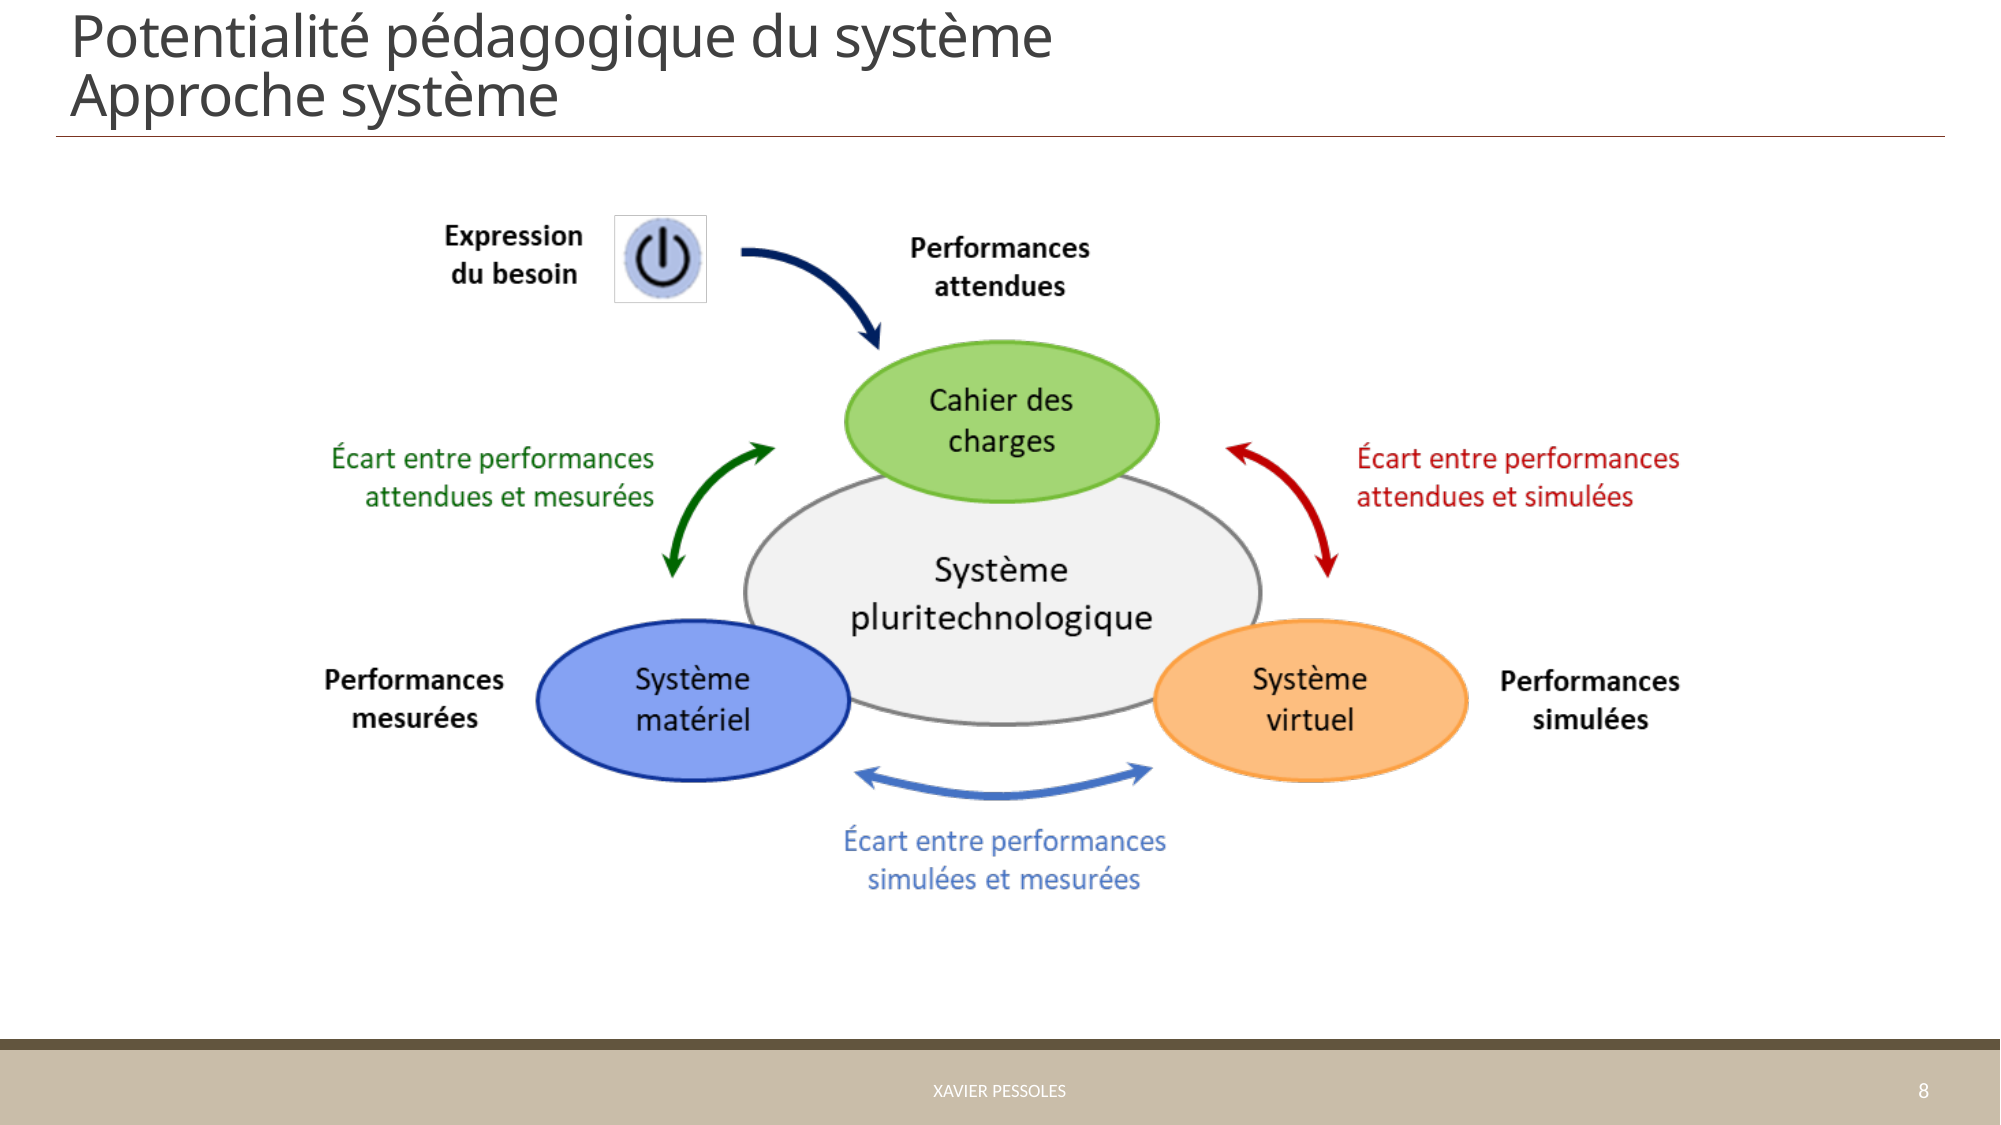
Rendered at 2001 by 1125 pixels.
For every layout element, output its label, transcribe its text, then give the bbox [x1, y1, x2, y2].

footer Xavier Pessoles [409, 1059, 1591, 1120]
picture [290, 206, 1710, 919]
slide_number 8 [1709, 1059, 1945, 1120]
title Potentialité pédagogique du système Approche système [55, 5, 1946, 137]
